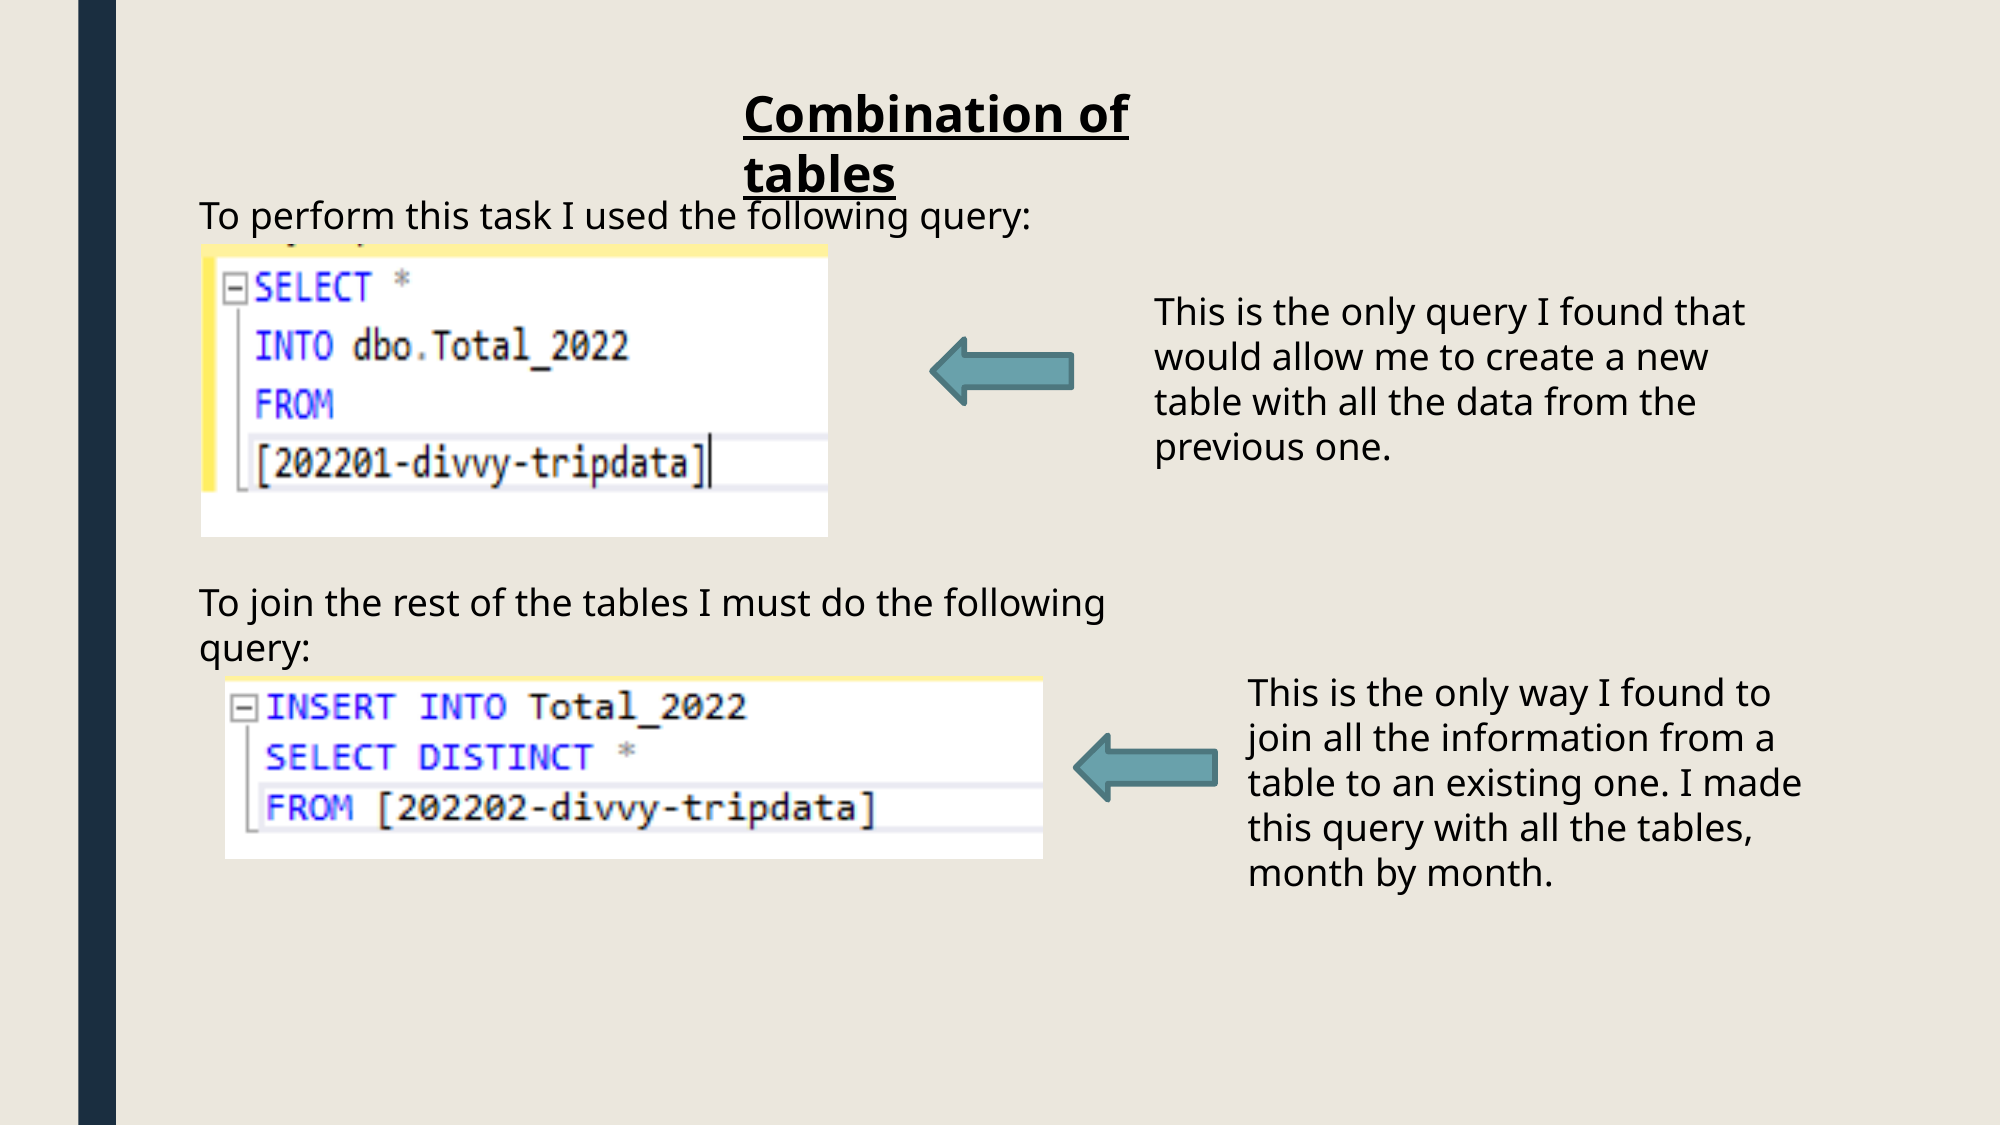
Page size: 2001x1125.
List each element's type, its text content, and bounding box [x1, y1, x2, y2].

text_box [929, 336, 1075, 407]
picture [201, 244, 828, 538]
text_box Combination of tables [728, 74, 1275, 210]
text_box [1072, 732, 1218, 803]
text_box This is the only query I found that would allow me to create a new table with all the data from the previous one. [1139, 281, 1767, 476]
picture [225, 676, 1043, 859]
text_box To join the rest of the tables I must do the following query: [184, 572, 1175, 677]
text_box To perform this task I used the following query: [184, 184, 1273, 244]
text_box This is the only way I found to join all the information from a table to an existing one. I made this query with all the tables, month by month. [1232, 661, 1860, 902]
